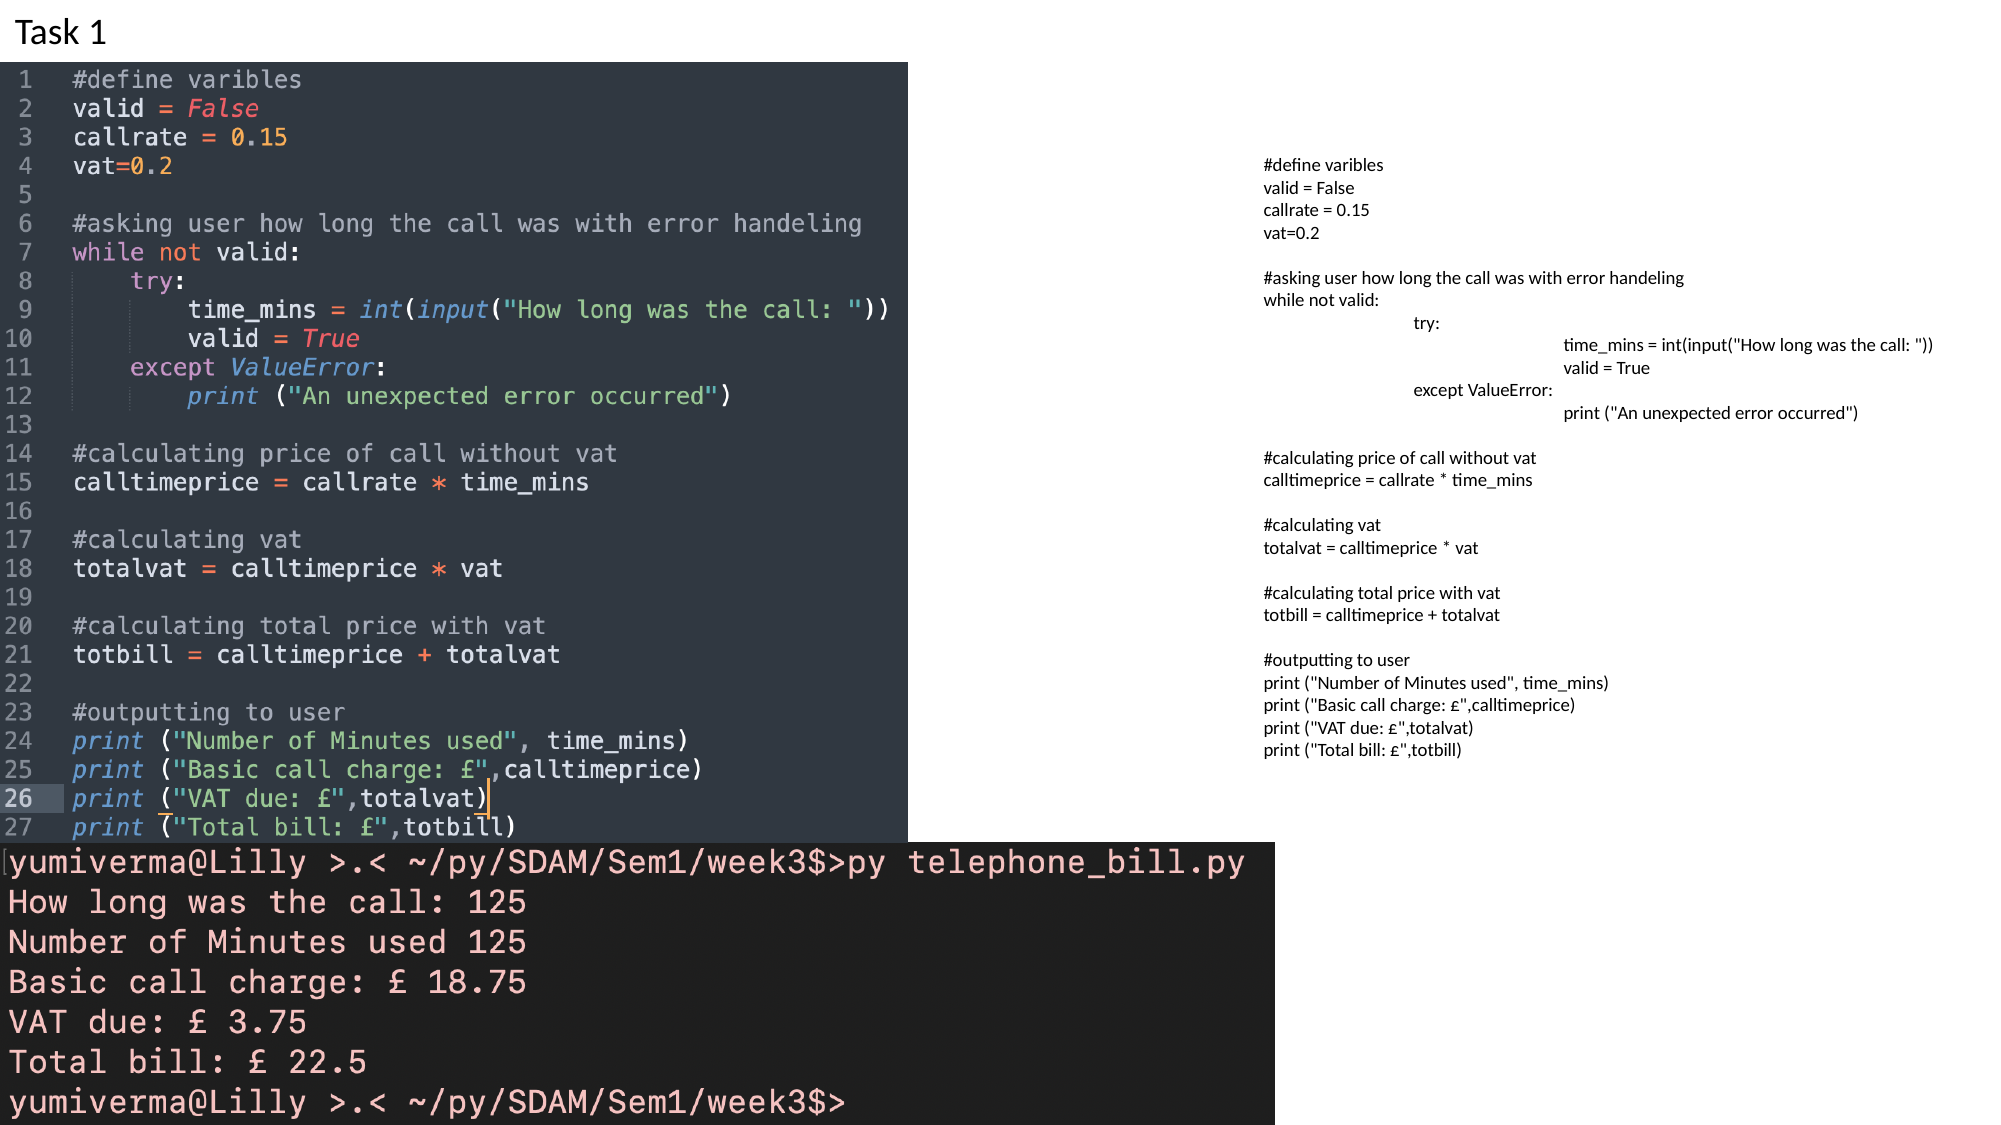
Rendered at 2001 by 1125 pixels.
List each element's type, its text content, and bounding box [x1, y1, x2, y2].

text_box Task 1 [0, 0, 331, 60]
picture [0, 62, 1275, 1125]
text_box #define varibles valid = False callrate = 0.15 vat=0.2 #asking user how long the call was with error handeling while not valid: try: time_mins = int(input("How long was the call: ")) valid = True except ValueError: print ("An unexpected error occurred") #calculating price of call without vat calltimeprice = callrate * time_mins #calculating vat totalvat = calltimeprice * vat #calculating total price with vat totbill = calltimeprice + totalvat #outputting to user print ("Number of Minutes used", time_mins) print ("Basic call charge: £",calltimeprice) print ("VAT due: £",totalvat) print ("Total bill: £",totbill) [1248, 145, 2000, 768]
